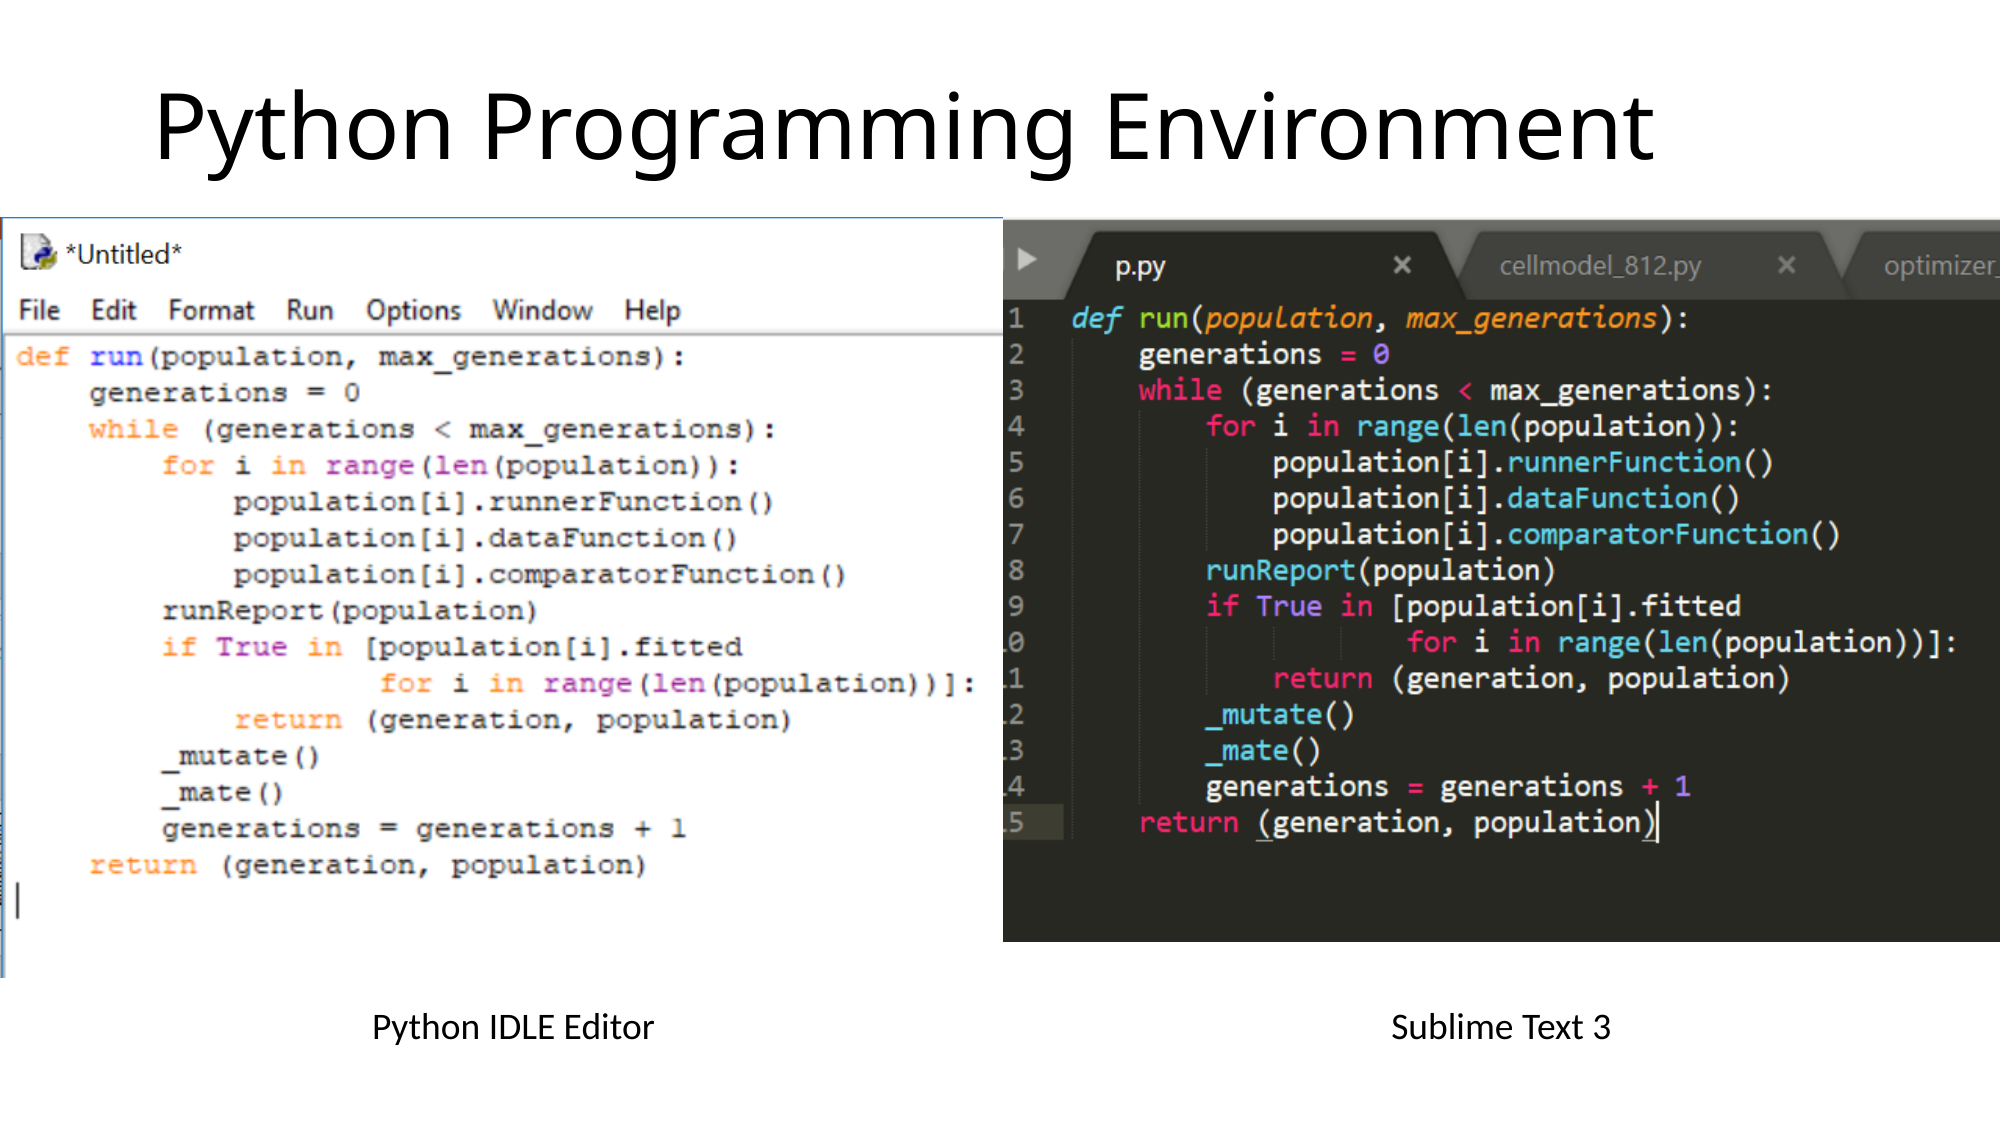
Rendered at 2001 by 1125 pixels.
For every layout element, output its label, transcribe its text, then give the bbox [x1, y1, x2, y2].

text_box Sublime Text 3 [1376, 994, 1627, 1055]
title Python Programming Environment [137, 59, 1863, 201]
text_box Python IDLE Editor [357, 994, 671, 1055]
picture [0, 217, 2000, 978]
